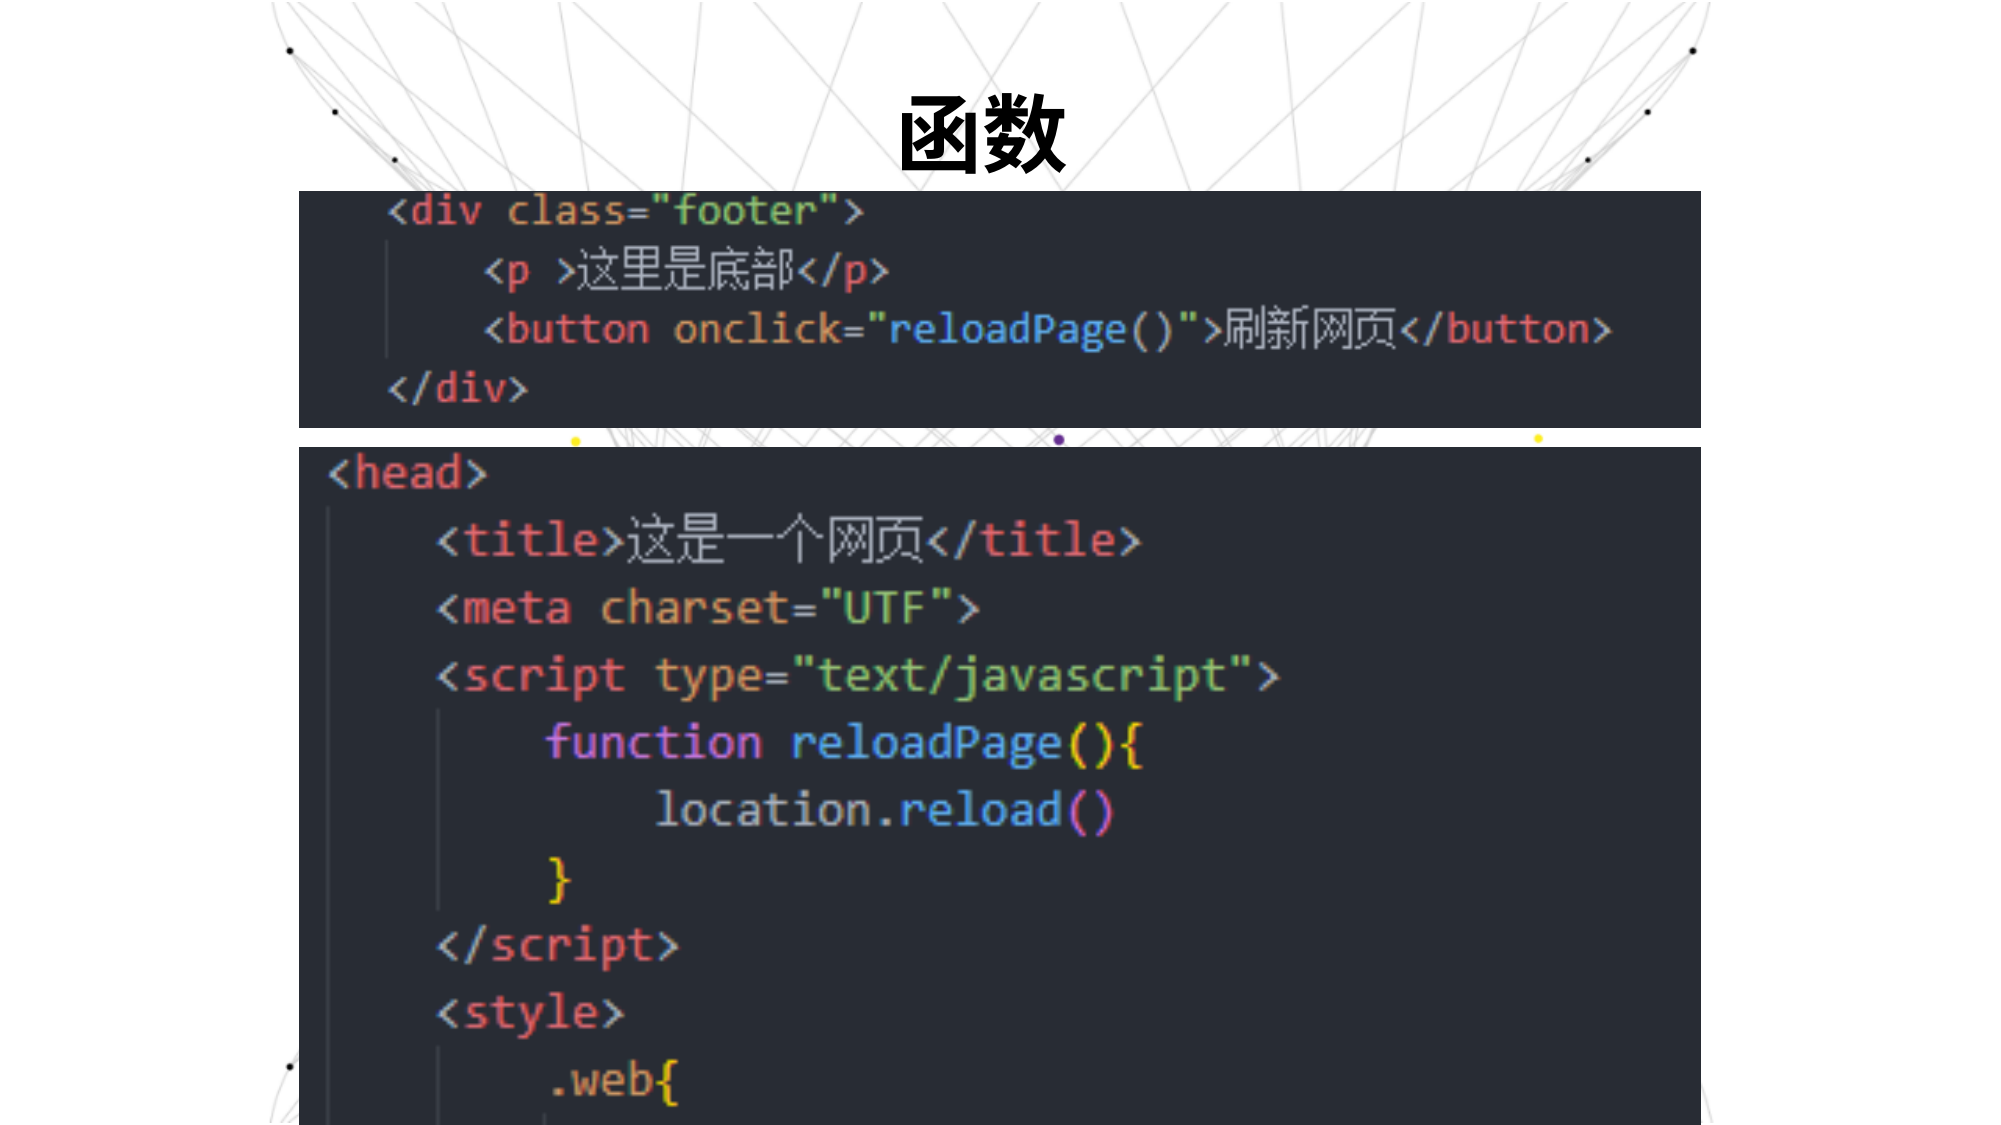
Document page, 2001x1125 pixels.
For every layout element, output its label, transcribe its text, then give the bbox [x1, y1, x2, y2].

picture [156, 2, 1878, 1125]
title 函数 [232, 51, 1733, 192]
